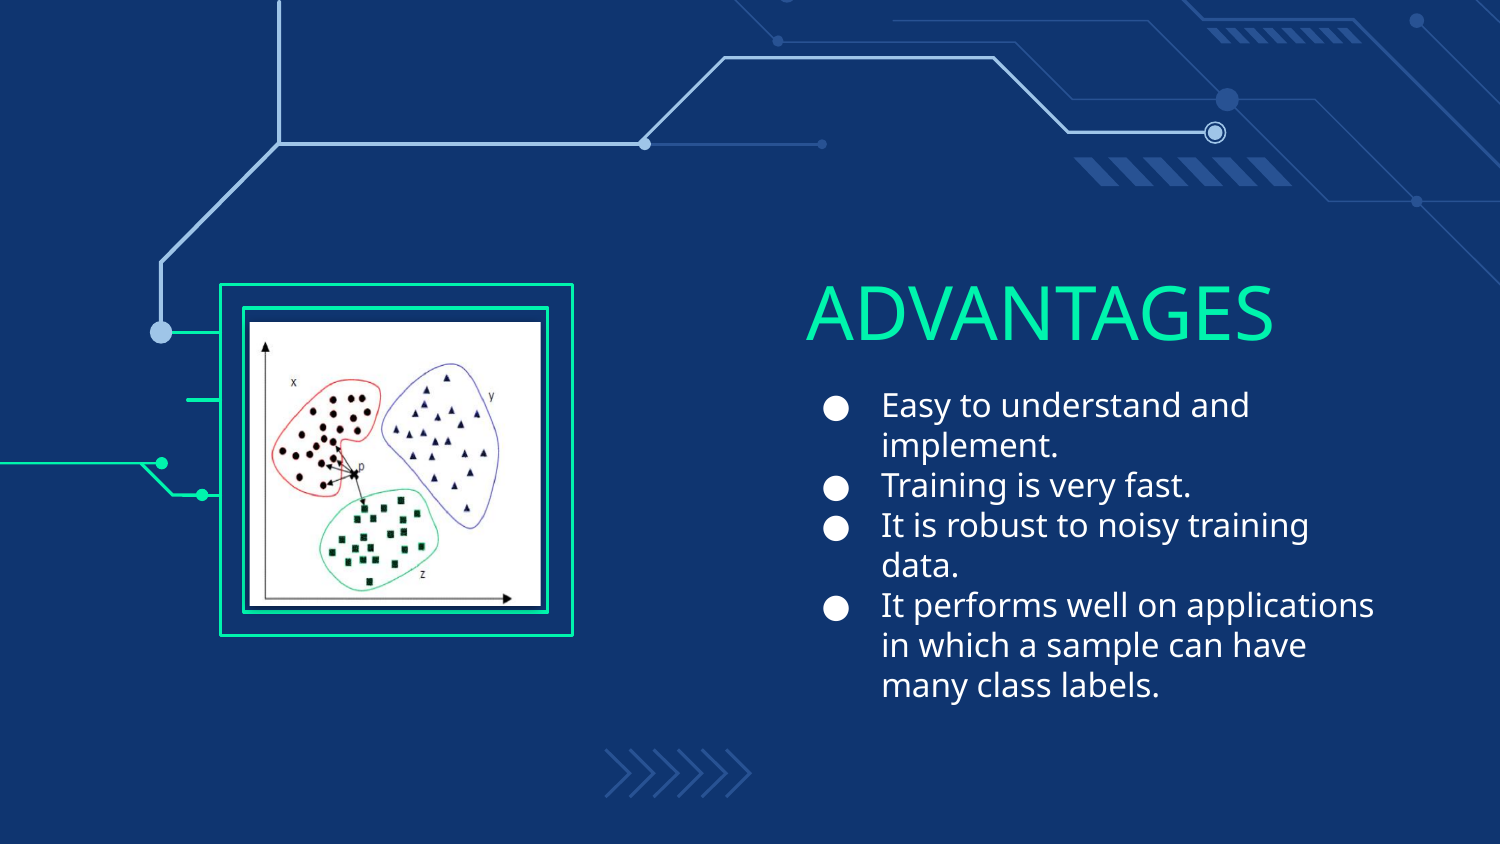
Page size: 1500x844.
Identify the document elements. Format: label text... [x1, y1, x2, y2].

subtitle Easy to understand and implement. Training is very fast. It is robust to noisy training data. It performs well on applications in which a sample can have many class labels. [806, 421, 1382, 667]
picture [249, 306, 541, 606]
title ADVANTAGES [806, 262, 1382, 359]
